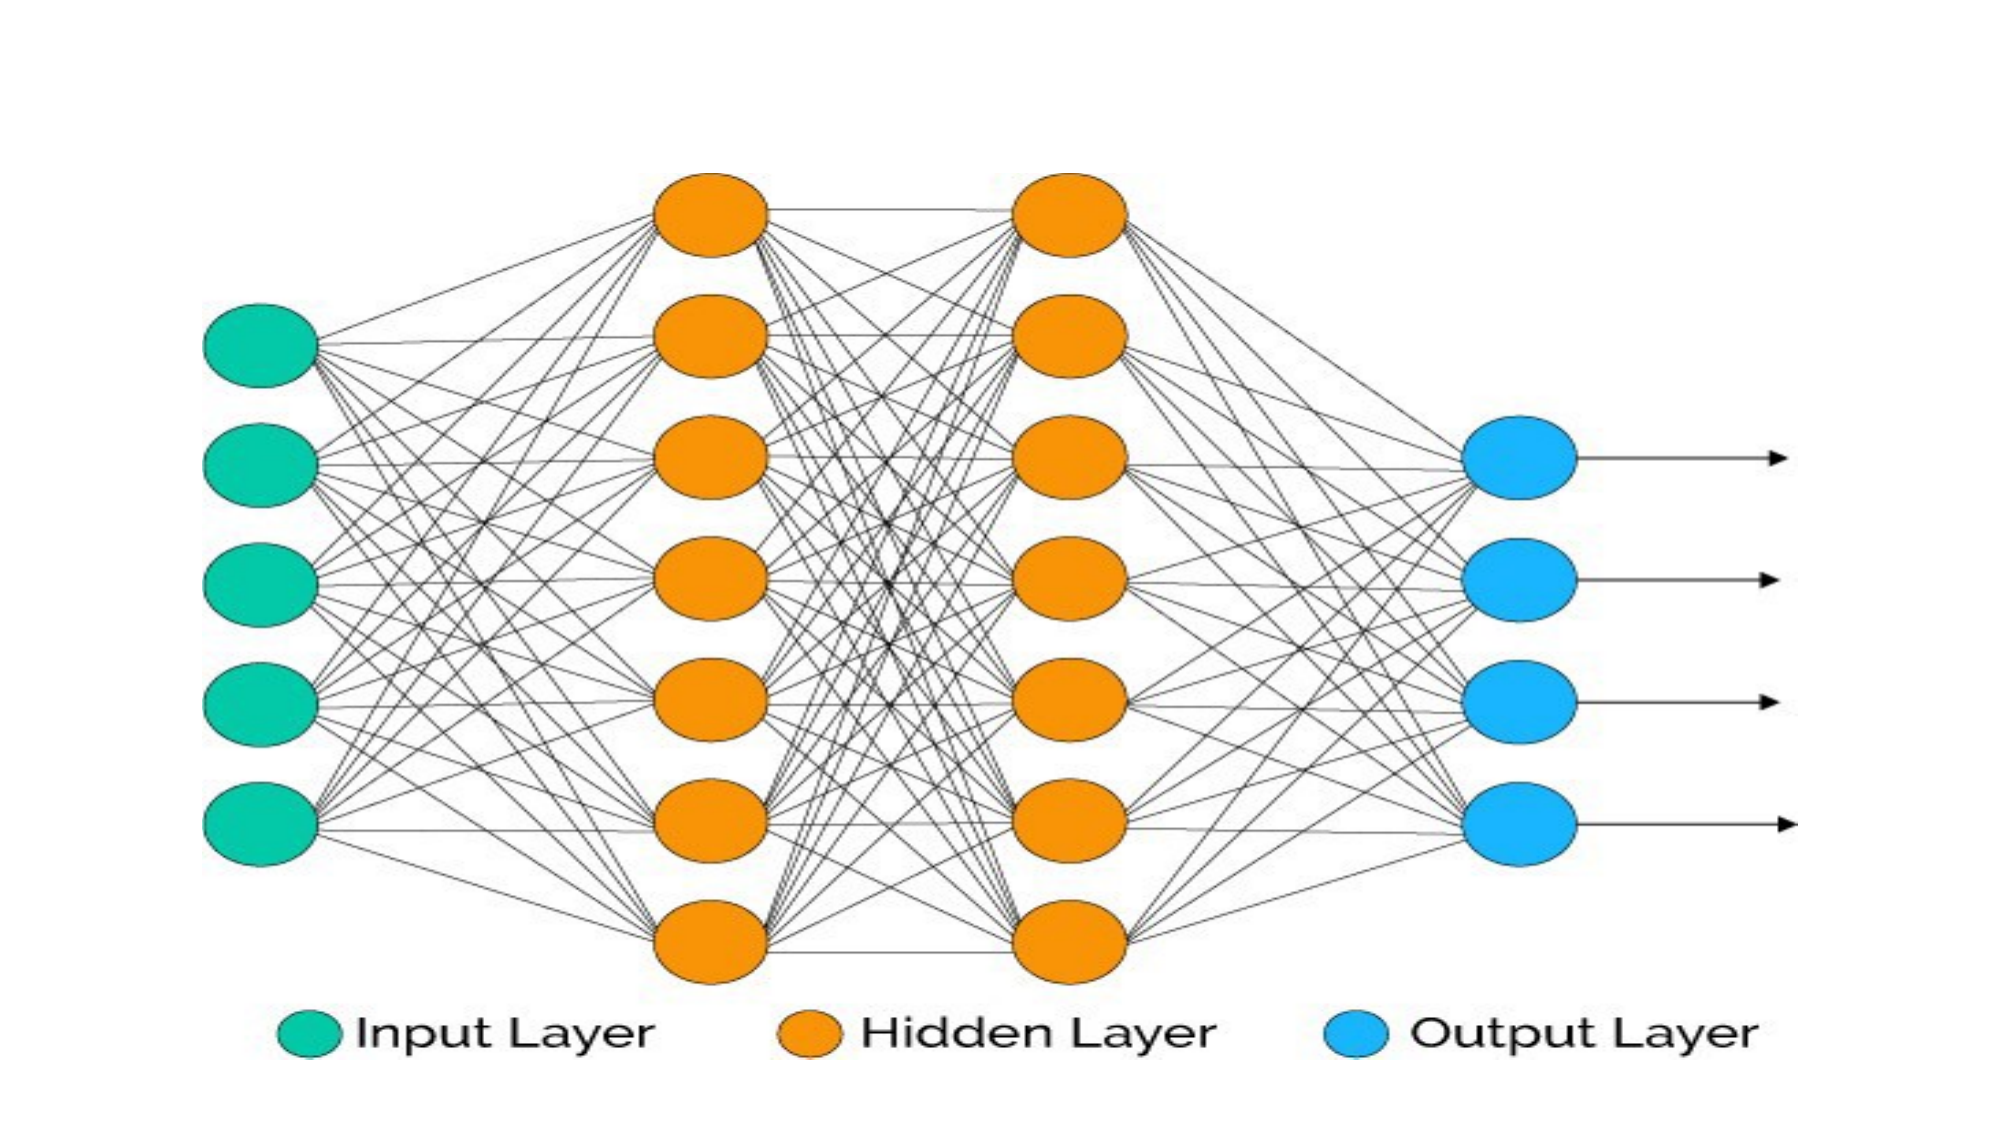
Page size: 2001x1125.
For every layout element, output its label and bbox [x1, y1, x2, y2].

picture [202, 173, 1798, 1061]
